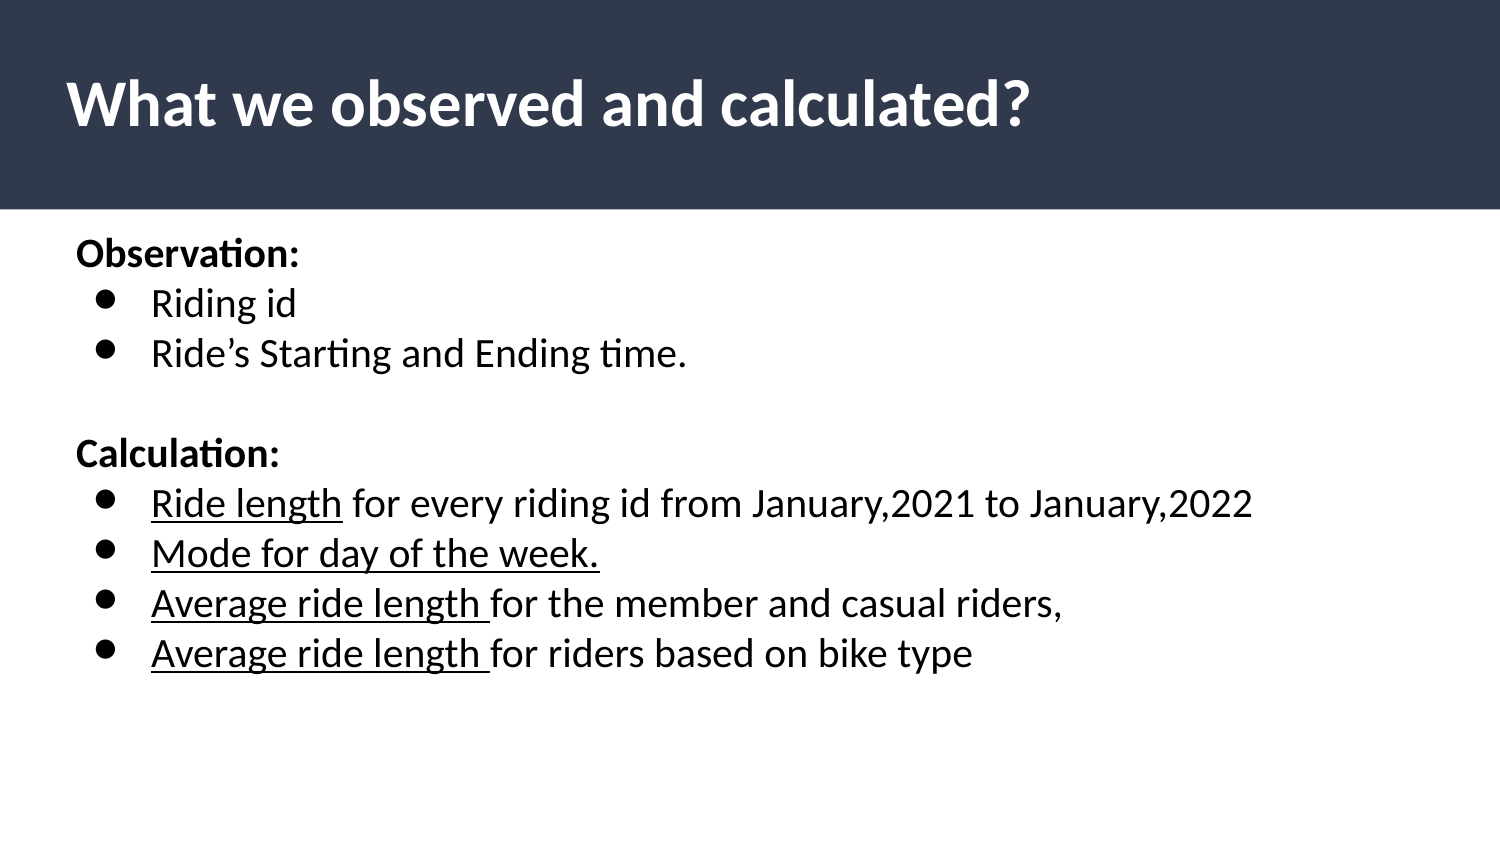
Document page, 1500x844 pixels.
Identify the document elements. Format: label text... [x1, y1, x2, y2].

title What we observed and calculated? [51, 44, 1449, 147]
text_box Observation: Riding id Ride’s Starting and Ending time. Calculation: Ride length for every riding id from January,2021 to January,2022 Mode for day of the week. Average ride length for the member and casual riders, Average ride length for riders based on bike type [61, 210, 1399, 741]
